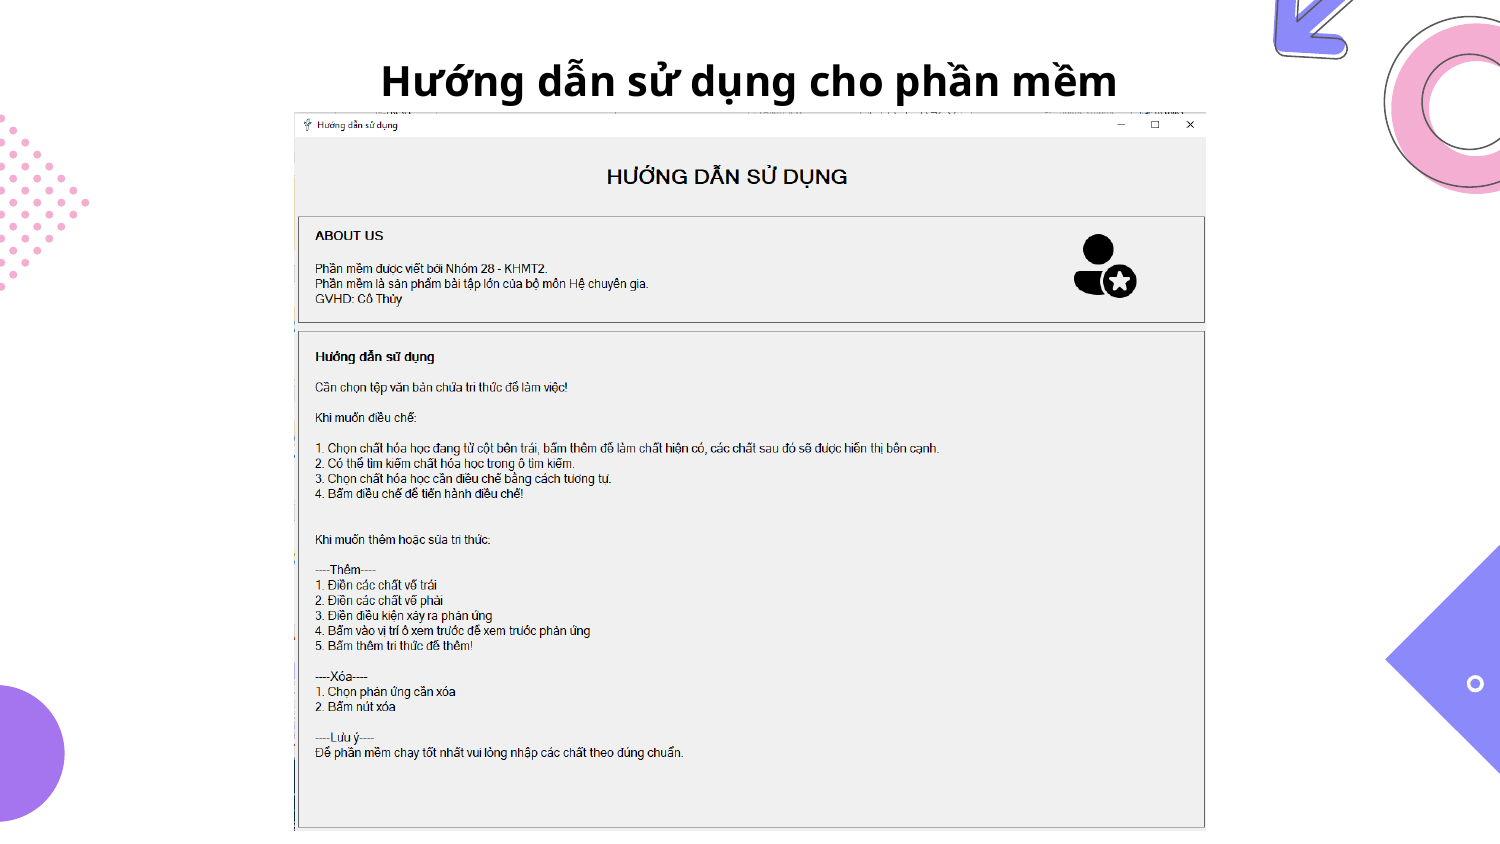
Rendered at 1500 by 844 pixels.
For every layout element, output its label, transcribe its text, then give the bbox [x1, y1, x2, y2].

picture [294, 112, 1206, 831]
text_box Hướng dẫn sử dụng cho phần mềm [78, 47, 1422, 112]
